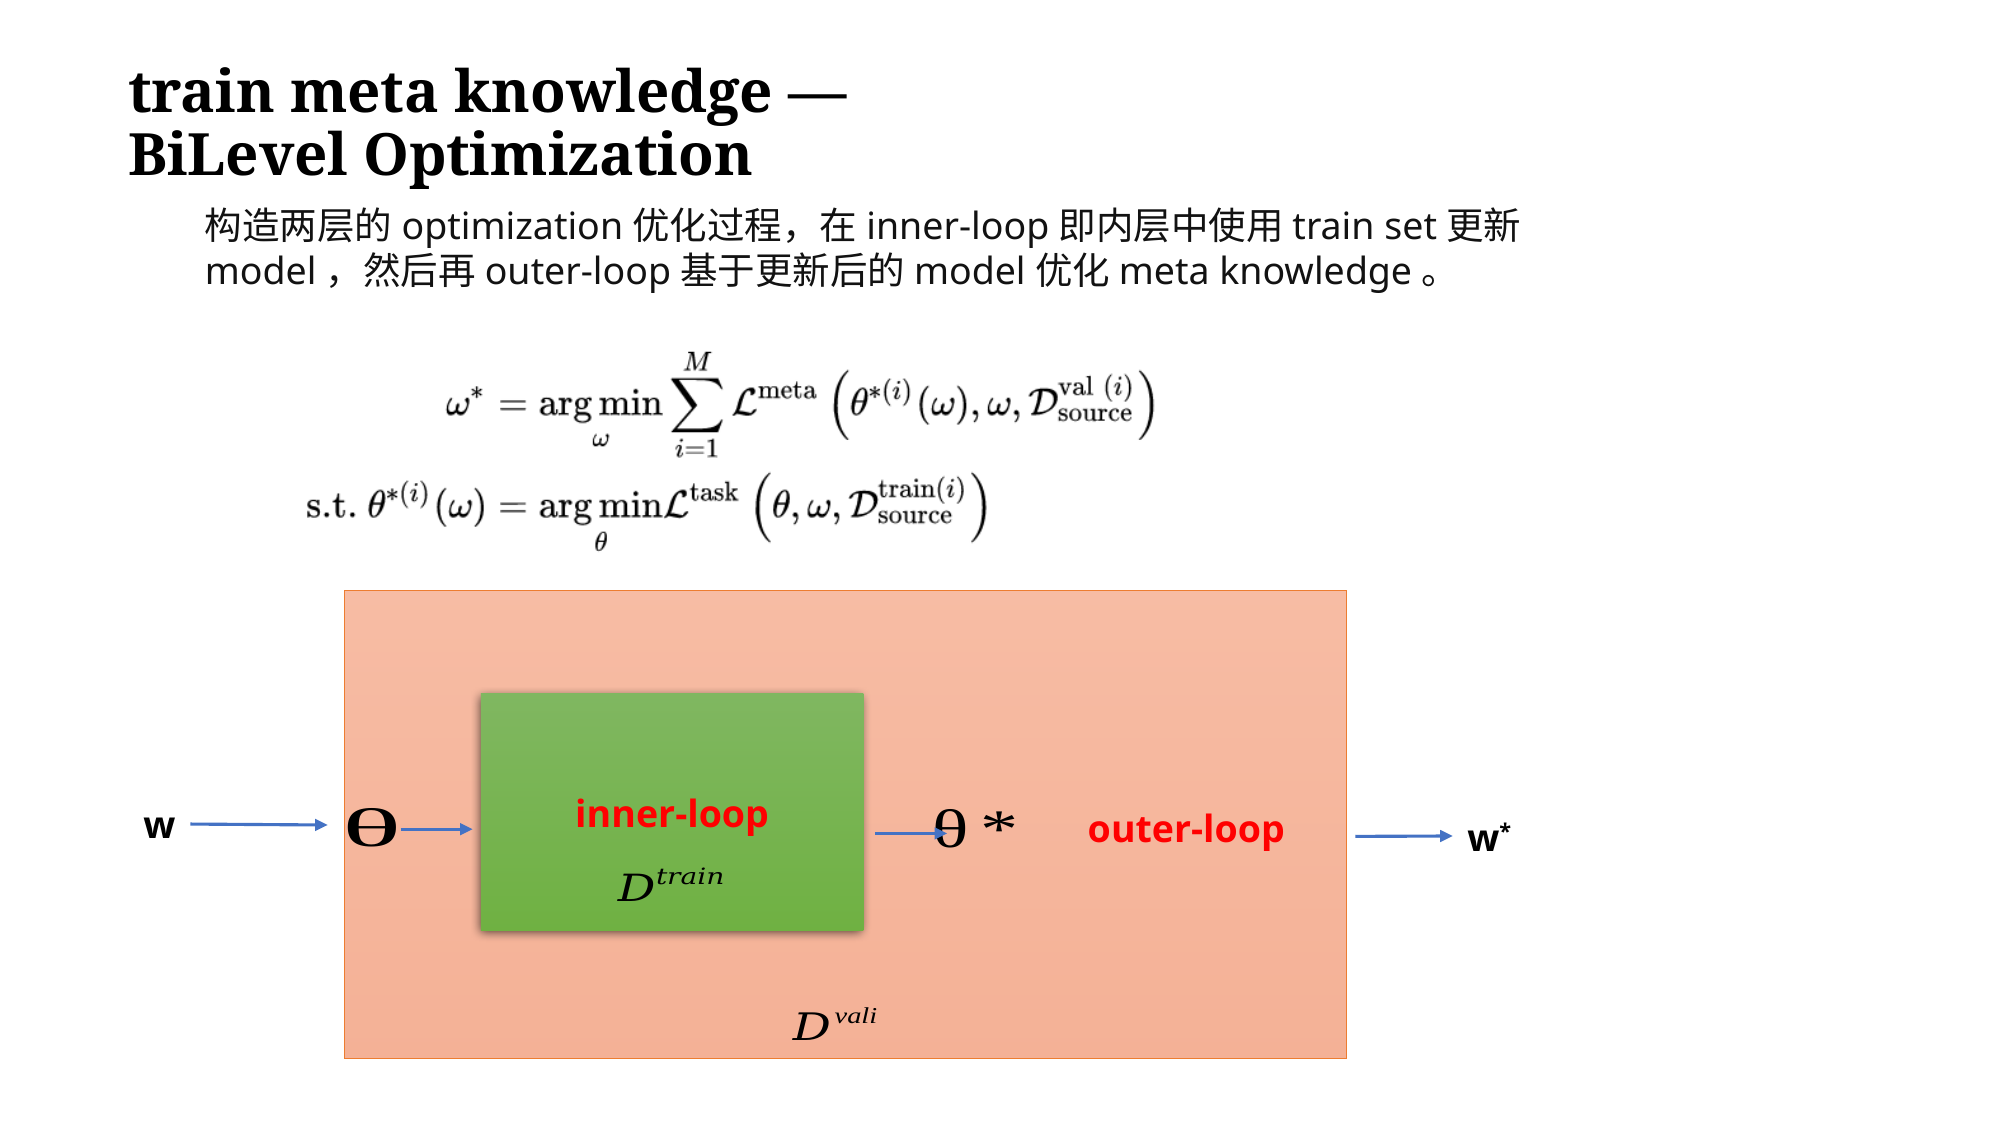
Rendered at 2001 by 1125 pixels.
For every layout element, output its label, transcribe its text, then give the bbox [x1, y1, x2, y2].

picture [259, 329, 1303, 588]
text_box 构造两层的optimization优化过程，在inner-loop即内层中使用train set更新model，然后再outer-loop基于更新后的model优化meta knowledge。 [190, 194, 1537, 300]
title train meta knowledge — BiLevel Optimization [113, 24, 944, 228]
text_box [128, 590, 1557, 1059]
